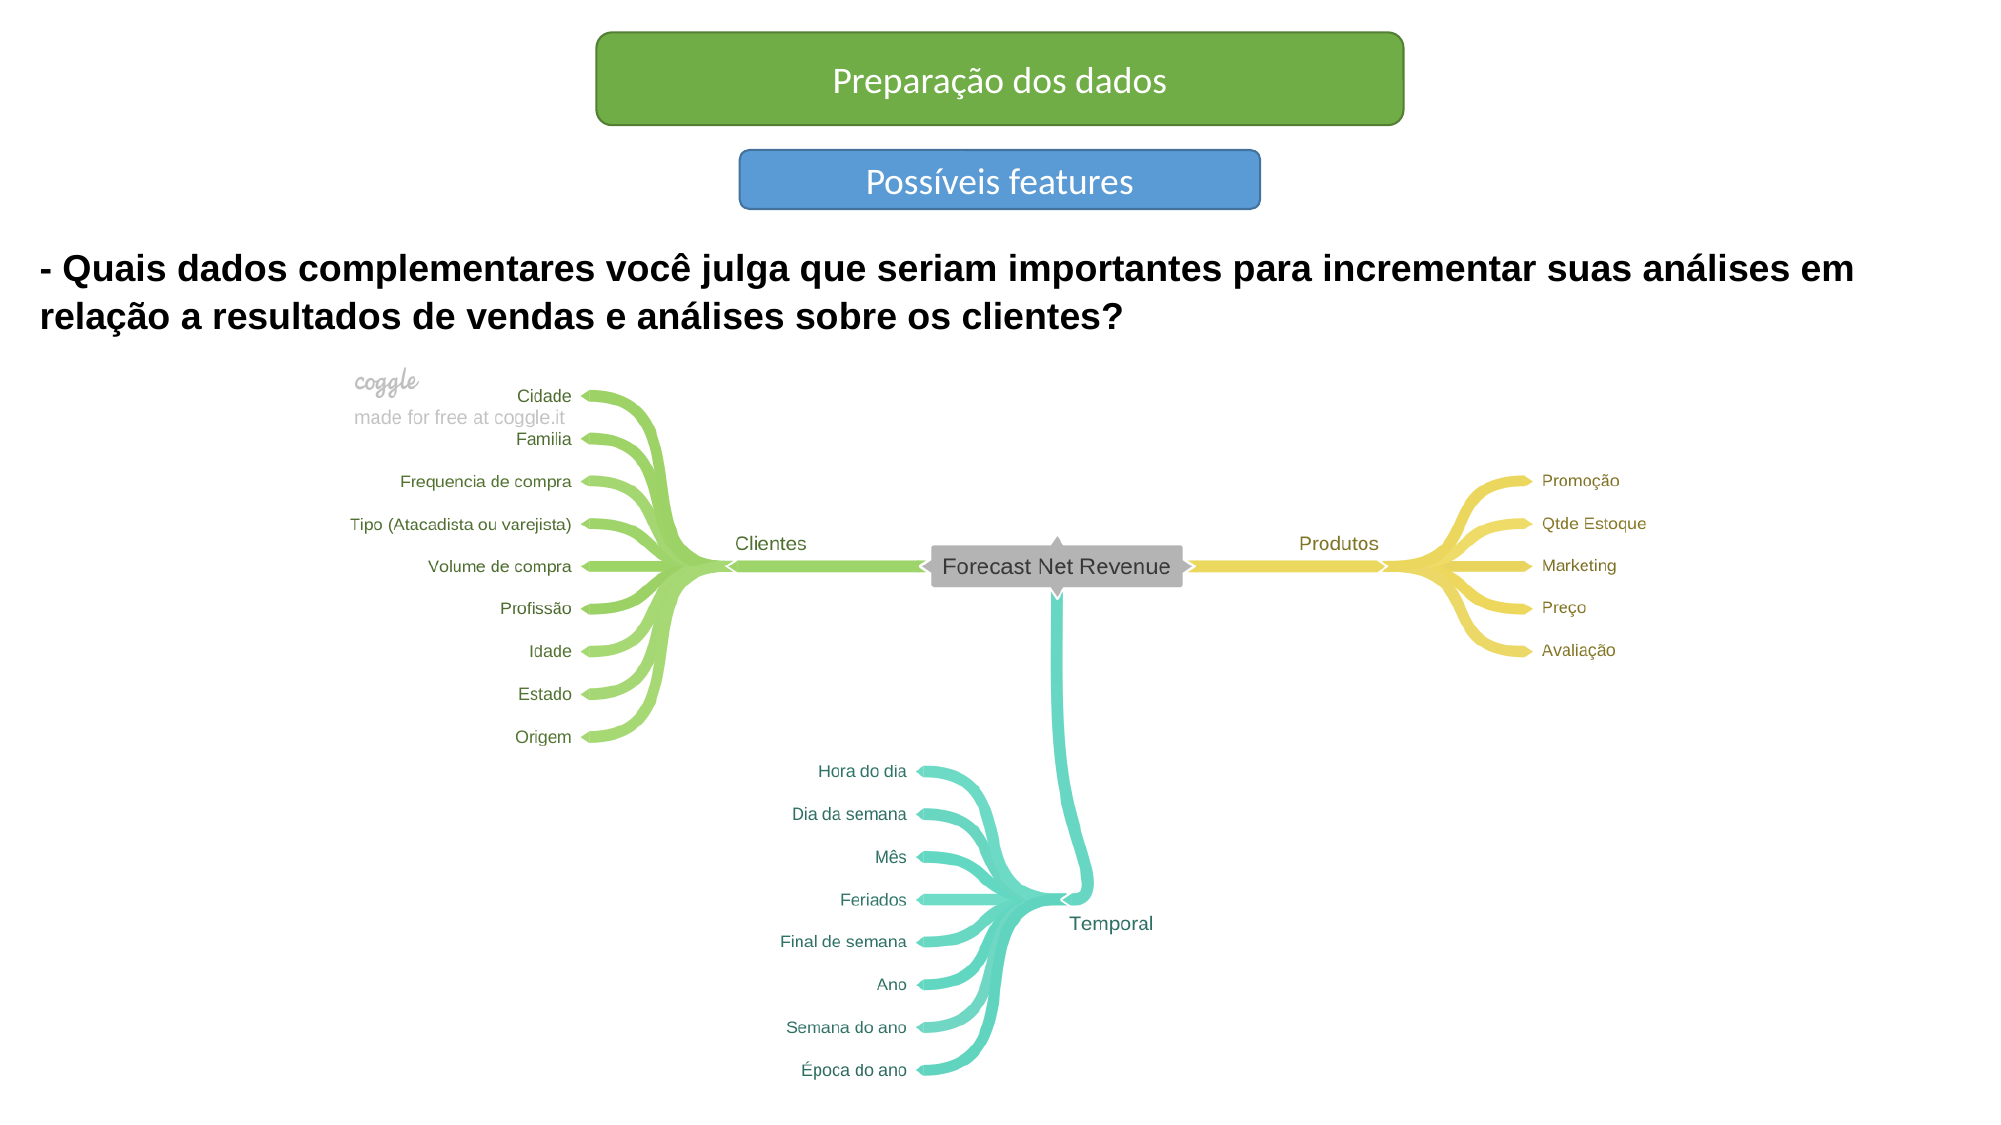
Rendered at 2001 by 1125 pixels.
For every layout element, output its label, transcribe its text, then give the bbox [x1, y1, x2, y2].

text_box - Quais dados complementares você julga que seriam importantes para incrementar suas análises em relação a resultados de vendas e análises sobre os clientes? [24, 233, 1920, 345]
text_box Possíveis features [738, 148, 1262, 211]
text_box Preparação dos dados [595, 31, 1405, 127]
picture [314, 346, 1686, 1125]
